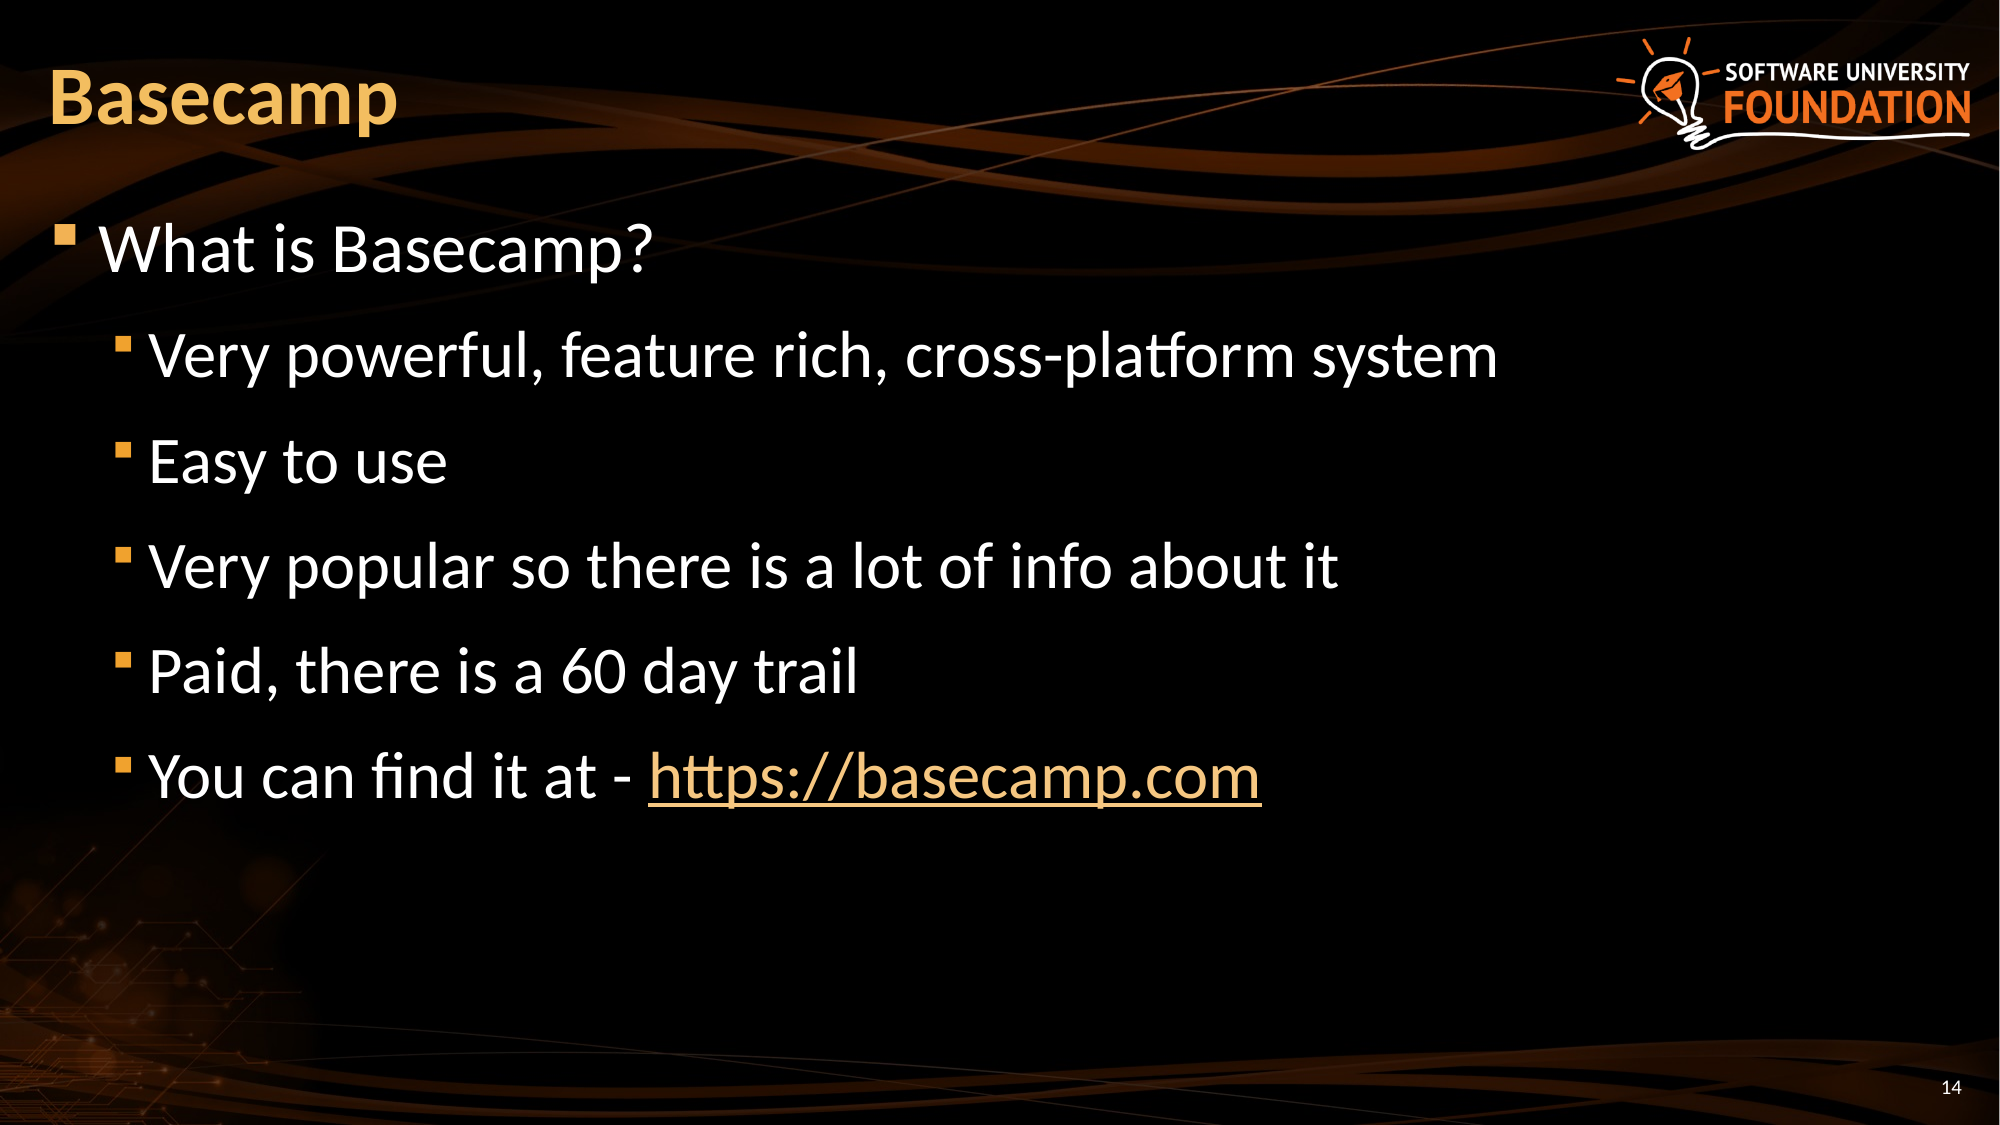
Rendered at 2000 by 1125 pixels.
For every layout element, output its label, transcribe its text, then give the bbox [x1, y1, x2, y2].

picture [0, 0, 2000, 1125]
slide_number 14 [1897, 1070, 1968, 1103]
list What is Basecamp? Very powerful, feature rich, cross-platform system Easy to use Very popular so there is a lot of info about it Paid, there is a 60 day trail You can find it at - https://basecamp.com [31, 195, 1968, 1103]
title Basecamp [30, 6, 1602, 189]
